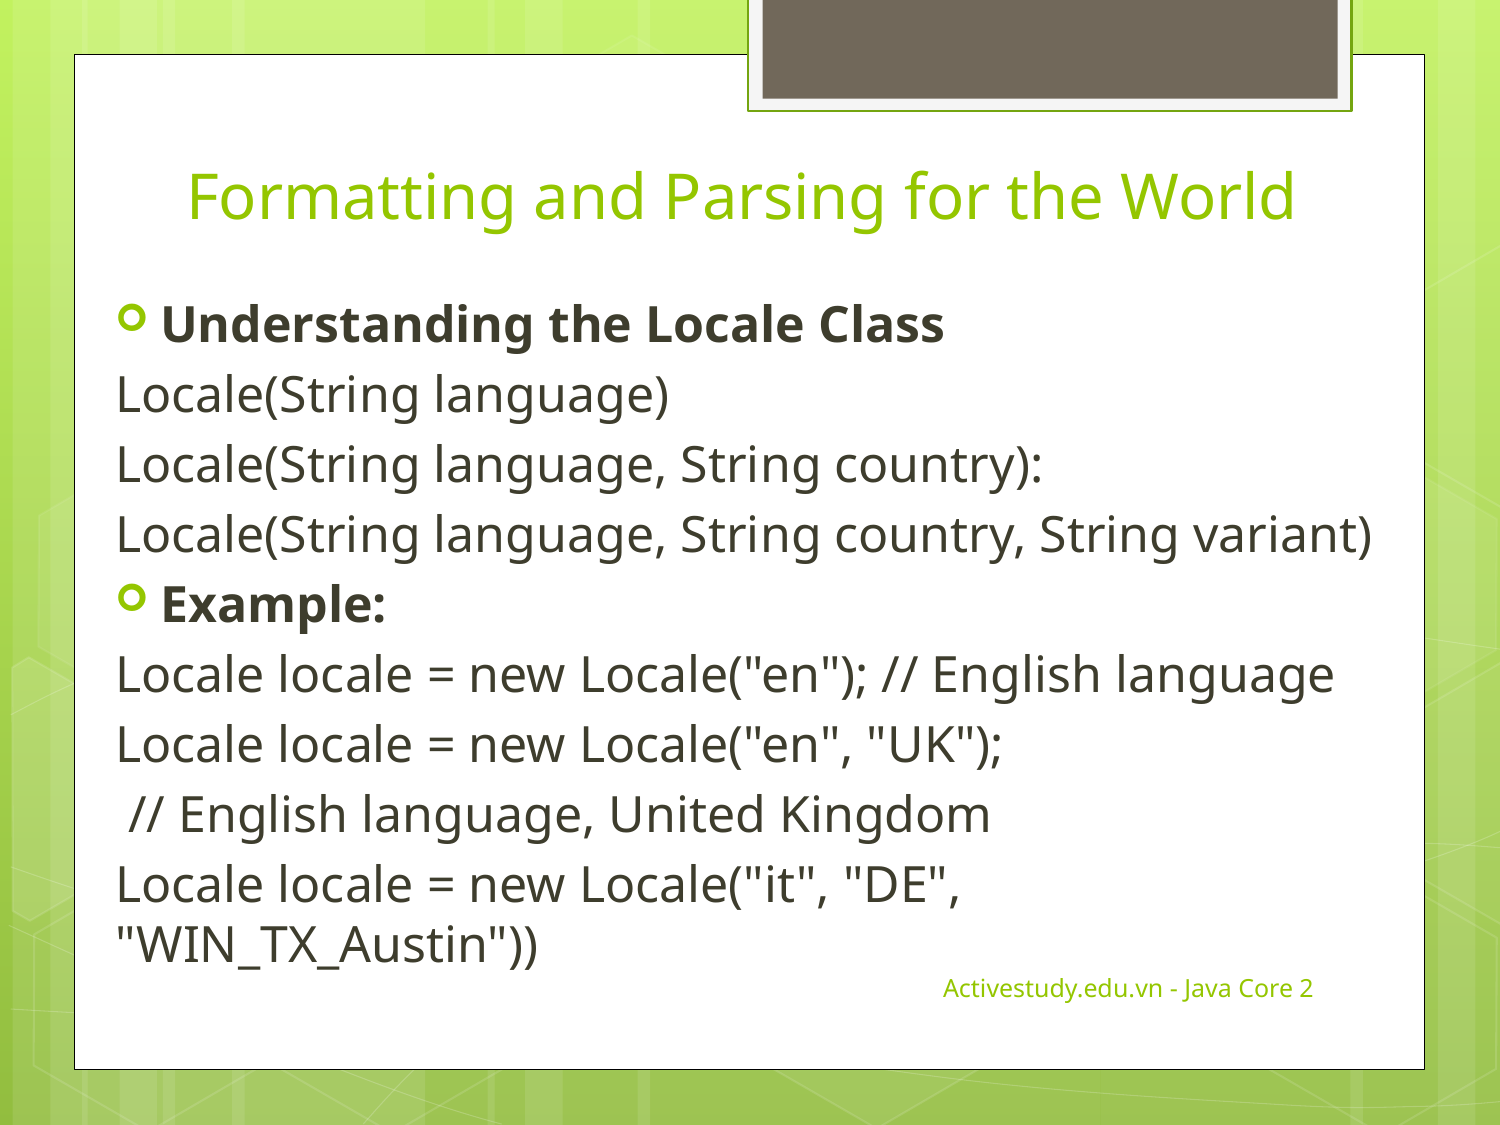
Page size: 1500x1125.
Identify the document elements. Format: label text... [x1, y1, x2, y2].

list Understanding the Locale Class Locale(String language) Locale(String language, String country): Locale(String language, String country, String variant) Example: Locale locale = new Locale("en"); // English language Locale locale = new Locale("en", "UK"); // English language, United Kingdom Locale locale = new Locale("it", "DE", "WIN_TX_Austin")) [88, 285, 1406, 1038]
footer Activestudy.edu.vn - Java Core 2 [761, 960, 1336, 1020]
title Formatting and Parsing for the World [171, 143, 1324, 240]
